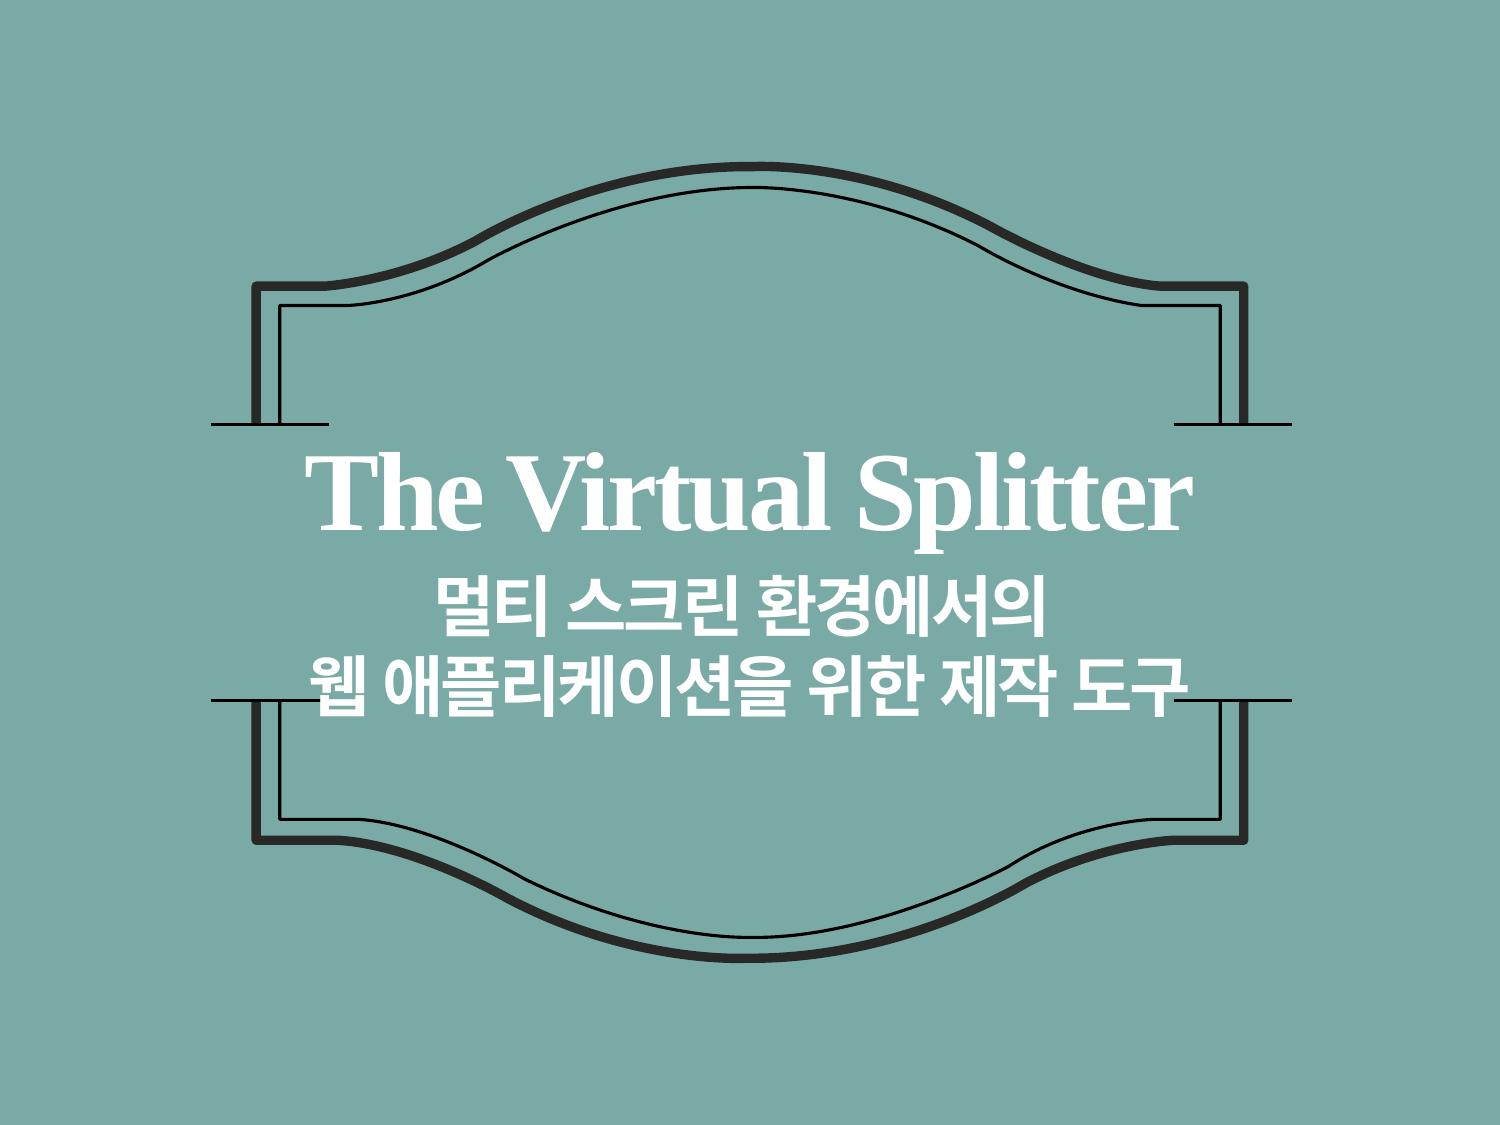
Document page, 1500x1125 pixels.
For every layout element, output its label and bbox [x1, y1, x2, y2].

text_box [256, 410, 1244, 734]
text_box [0, 160, 1500, 965]
